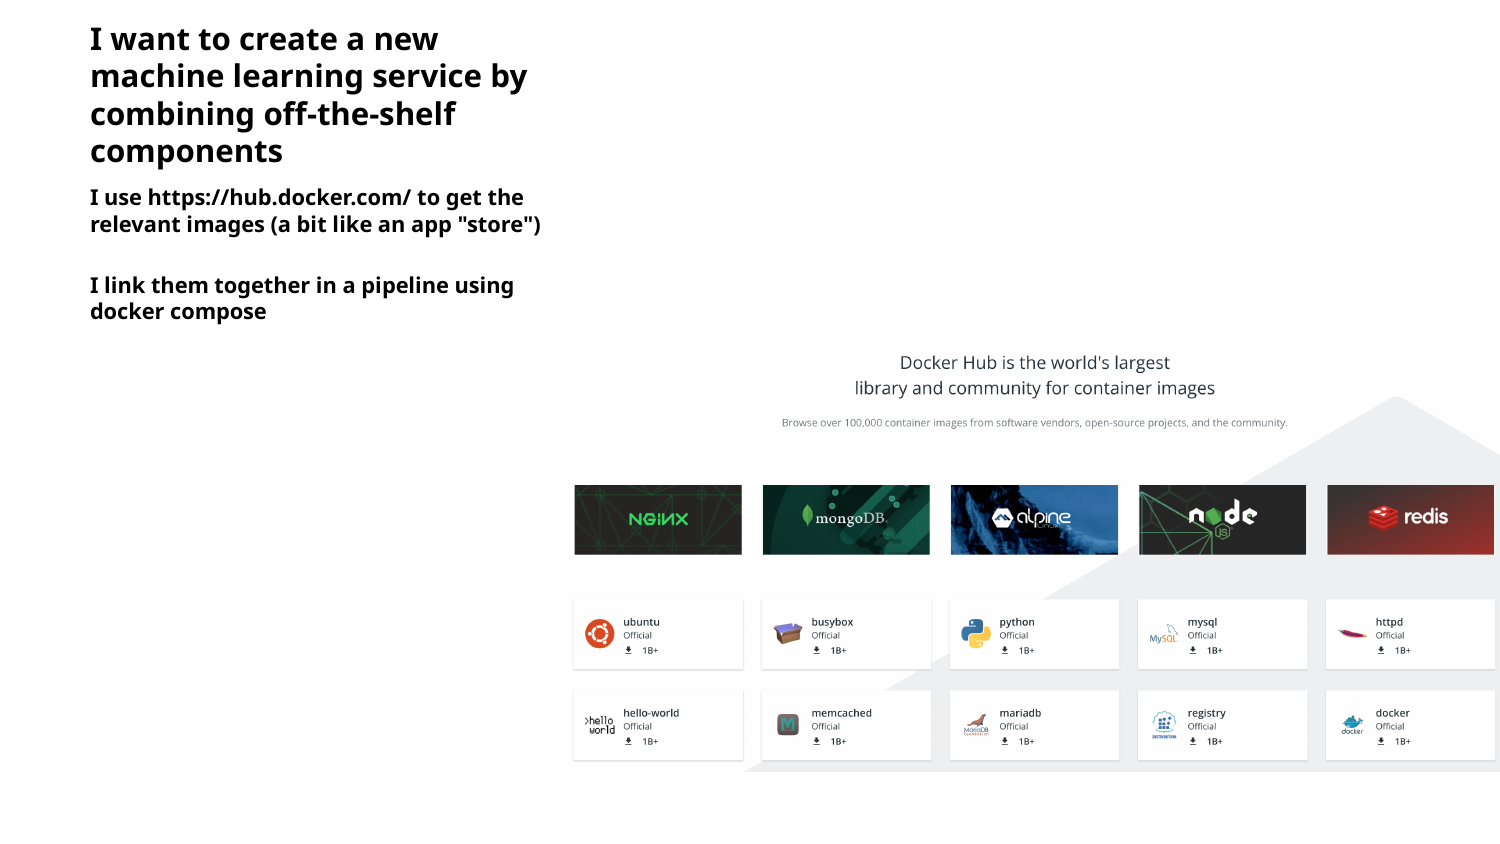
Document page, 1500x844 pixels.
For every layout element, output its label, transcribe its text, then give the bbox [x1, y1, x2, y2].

picture [568, 330, 1500, 772]
list I use https://hub.docker.com/ to get the relevant images (a bit like an app "store") I link them together in a pipeline using docker compose [75, 176, 569, 754]
title I want to create a new machine learning service by combining off-the-shelf components [75, 33, 569, 176]
